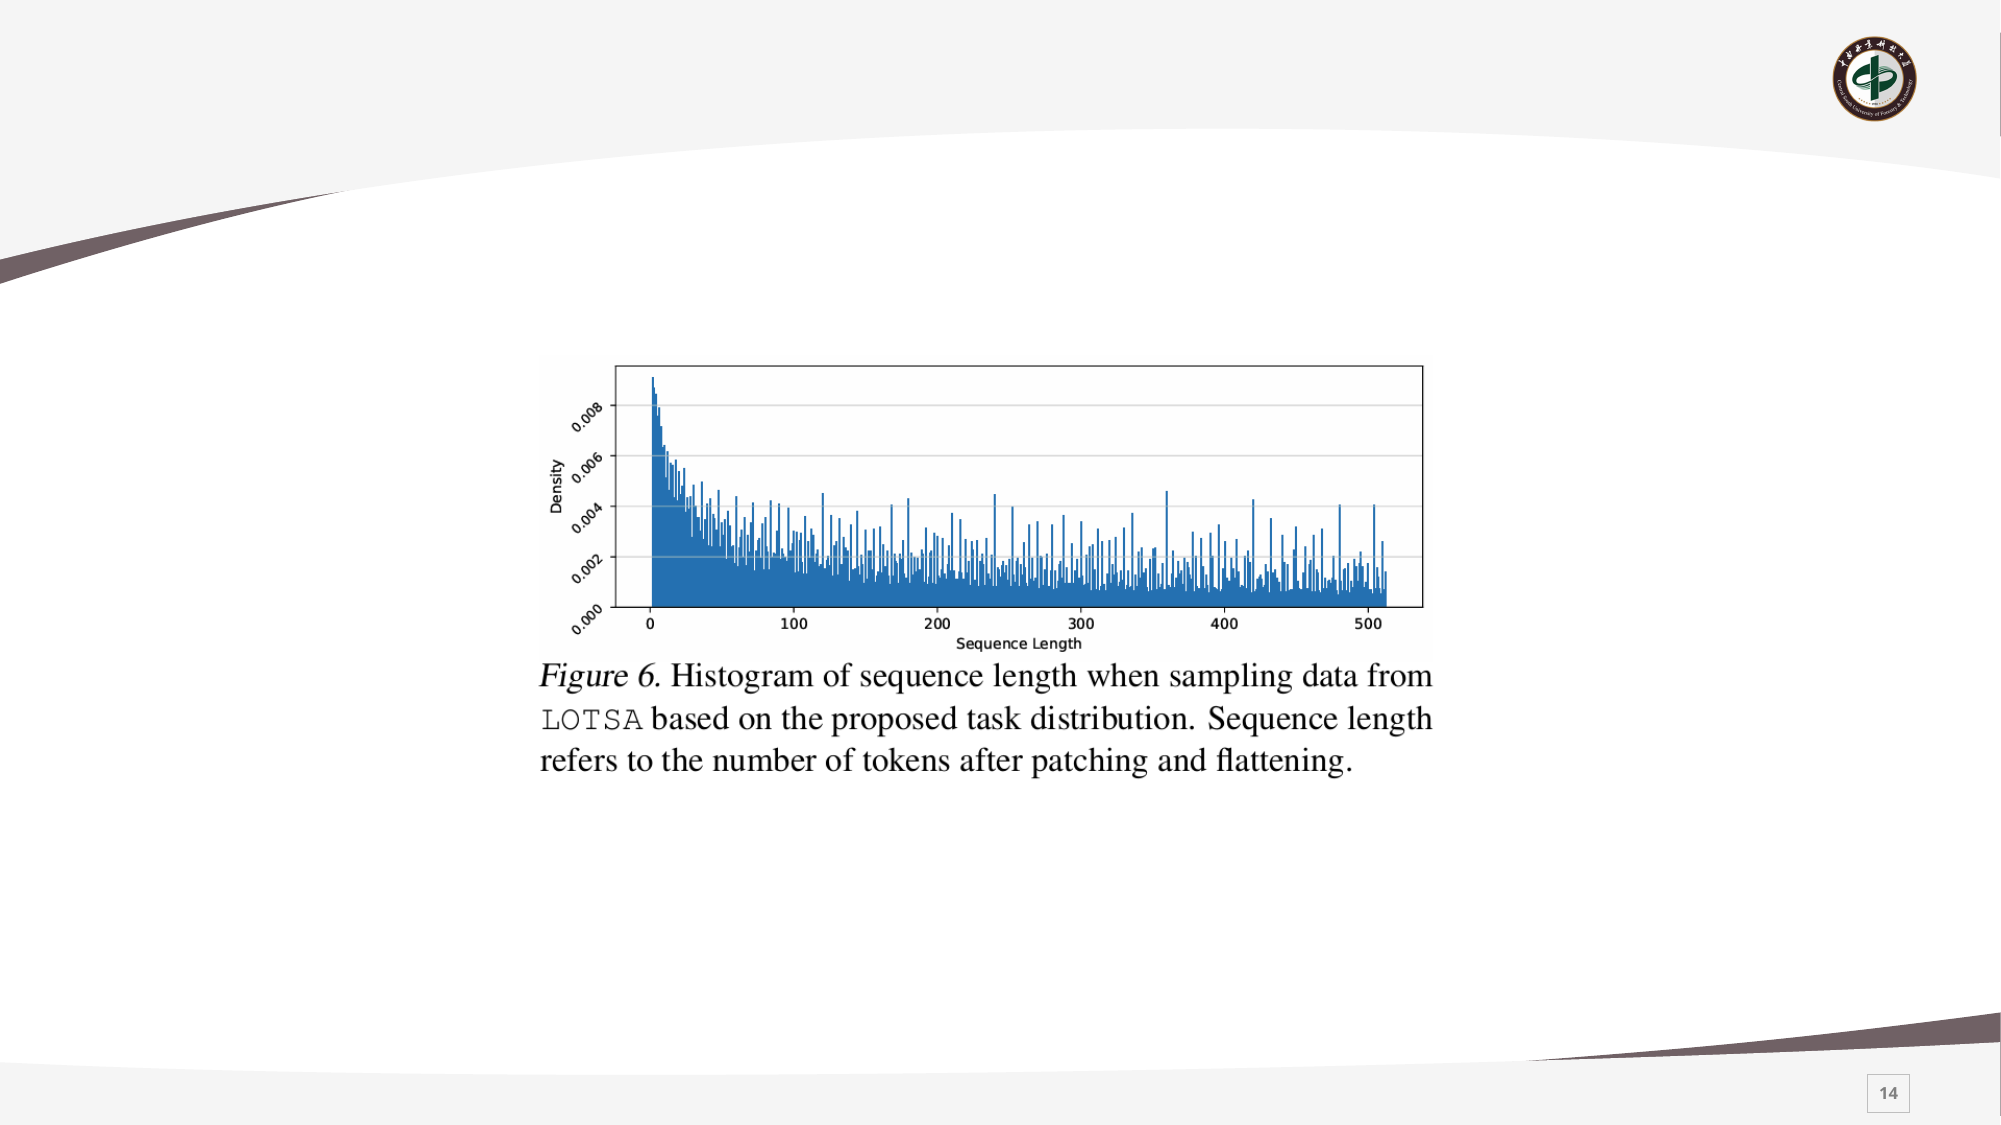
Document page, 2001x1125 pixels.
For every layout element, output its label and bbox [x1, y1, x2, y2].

picture [1831, 35, 1918, 123]
picture [506, 330, 1494, 795]
